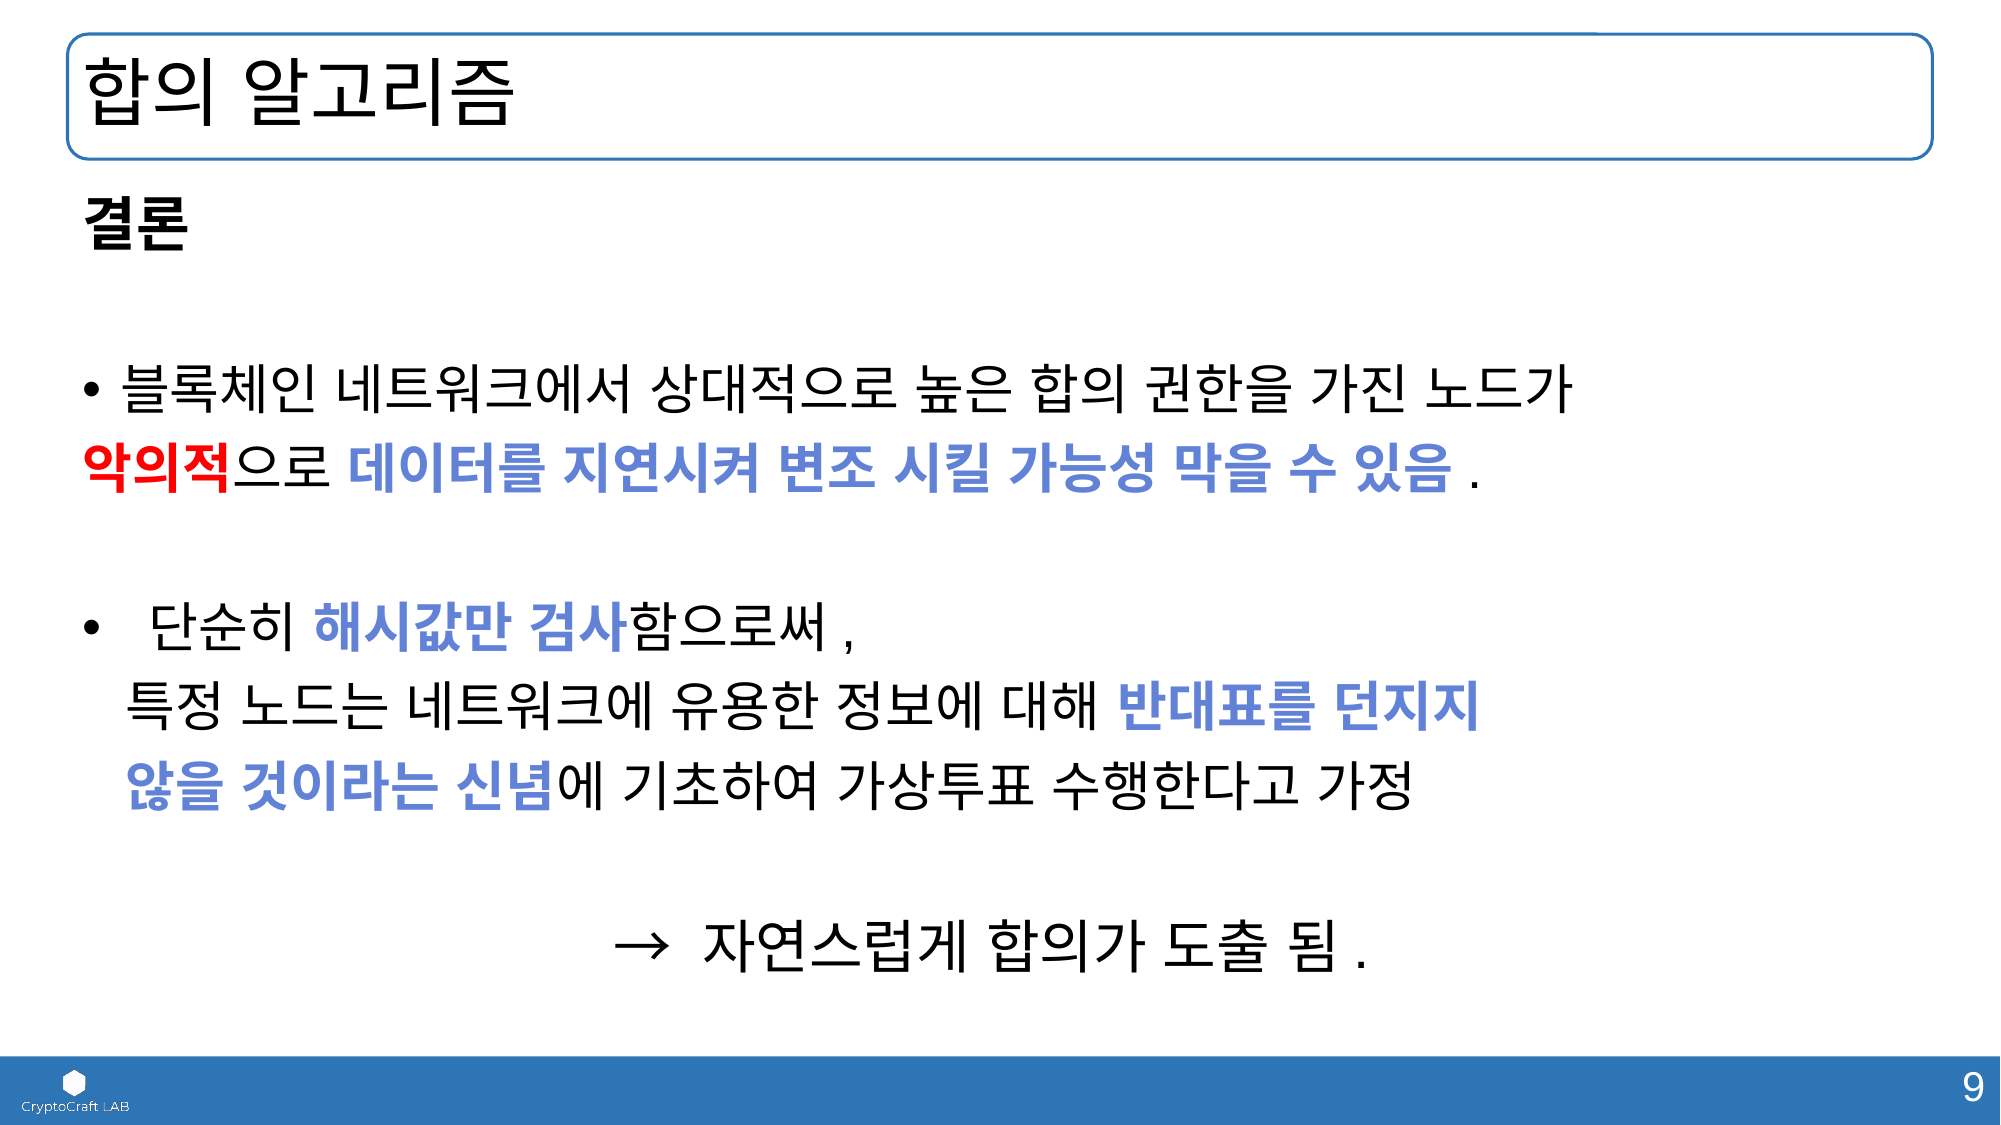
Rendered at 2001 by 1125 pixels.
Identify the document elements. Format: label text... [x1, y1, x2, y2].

picture [13, 1061, 138, 1123]
title 합의 알고리즘 [67, 34, 1933, 160]
list 결론 블록체인 네트워크에서 상대적으로 높은 합의 권한을 가진 노드가 악의적으로 데이터를 지연시켜 변조 시킬 가능성 막을 수 있음. 단순히 해시값만 검사함으로써, 특정 노드는 네트워크에 유용한 정보에 대해 반대표를 던지지 않을 것이라는 신념에 기초하여 가상투표 수행한다고 가정 → 자연스럽게 합의가 도출 됨. [67, 187, 1933, 1018]
